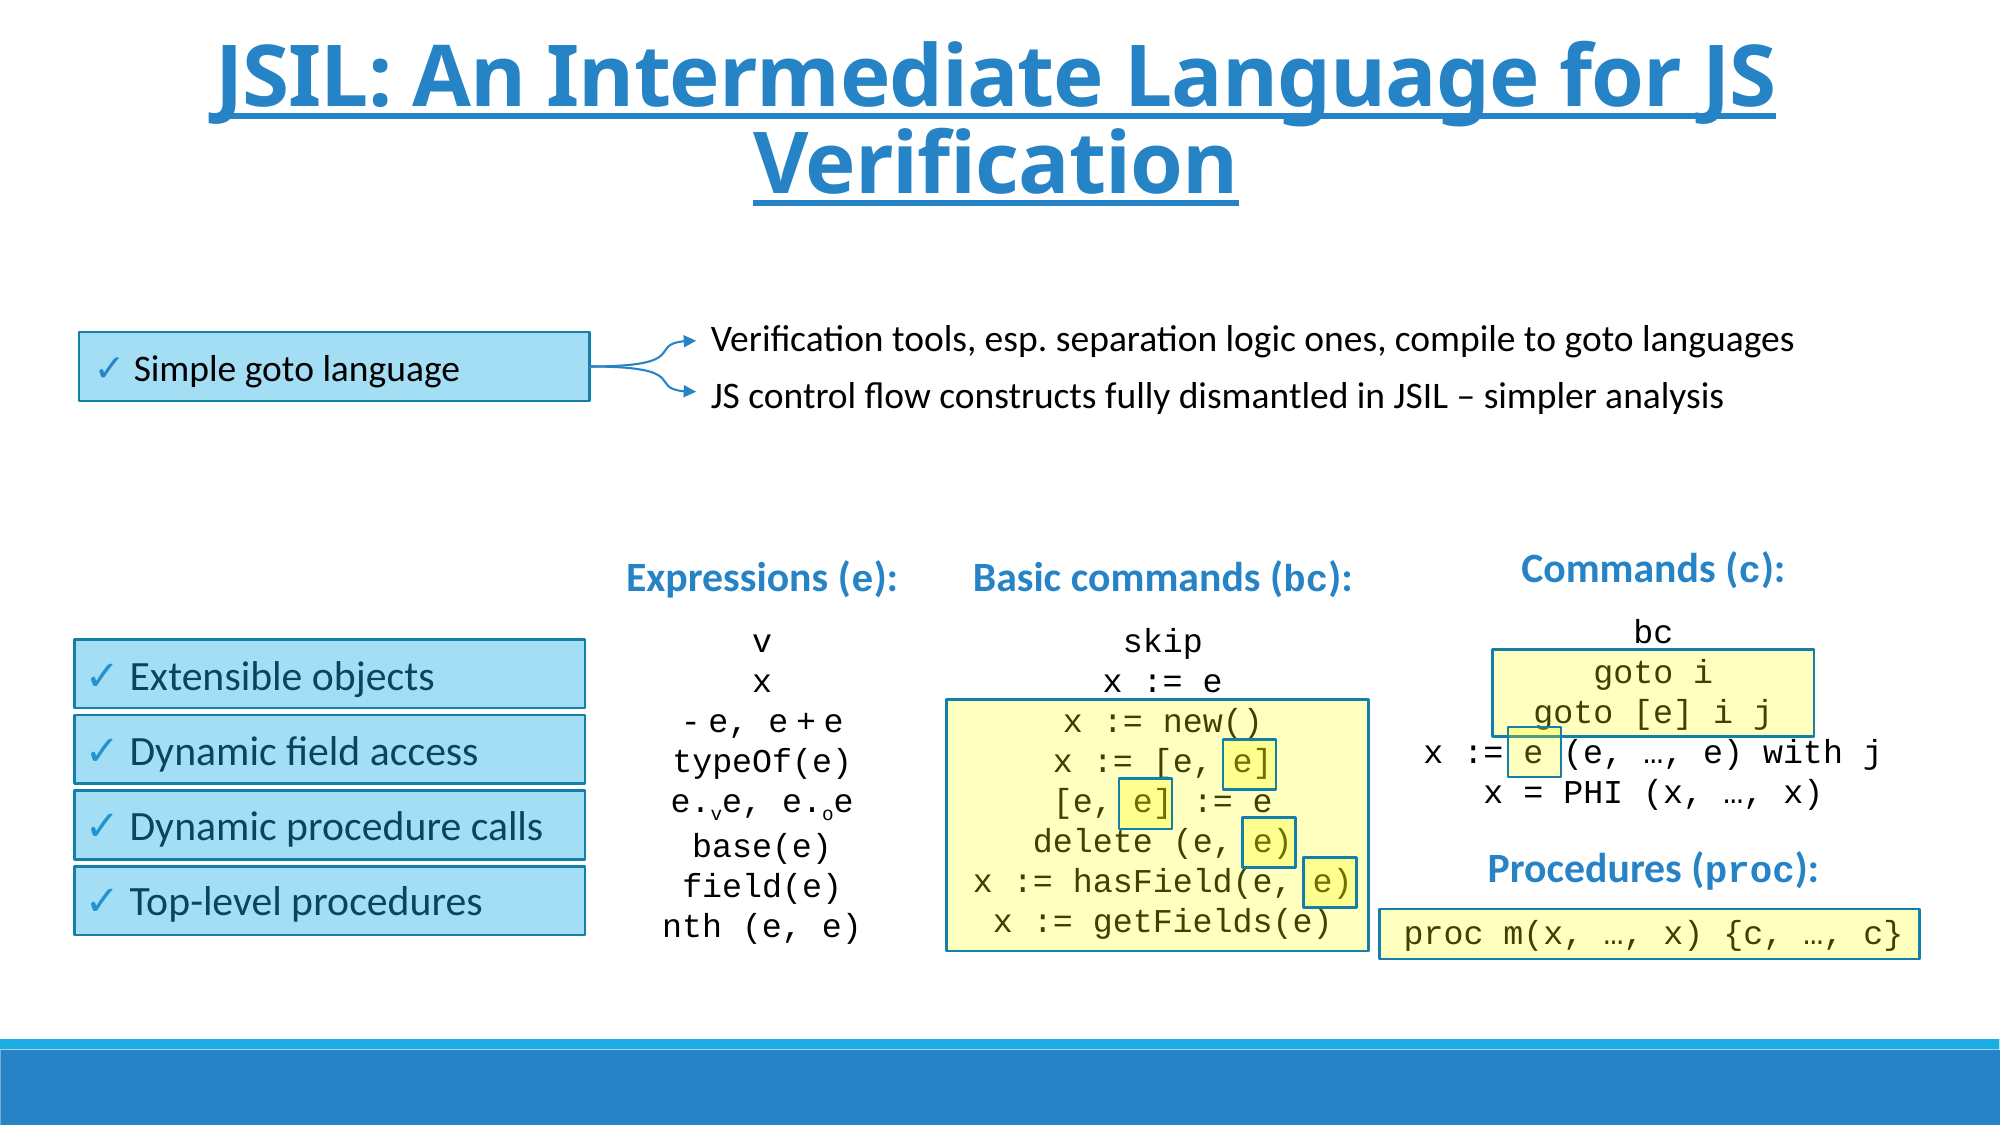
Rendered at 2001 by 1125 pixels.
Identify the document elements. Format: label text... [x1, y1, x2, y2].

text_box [589, 340, 697, 365]
text_box [1302, 856, 1358, 909]
text_box ✓ Extensible objects ✓ Dynamic field access ✓ Dynamic procedure calls ✓ Top-level procedures [70, 641, 595, 931]
text_box [78, 331, 591, 341]
title JSIL: An Intermediate Language for JS Verification [131, 93, 1861, 219]
text_box [1118, 777, 1173, 830]
text_box [73, 638, 586, 709]
text_box Basic commands (bc): skip x := e x := new() x := [e, e] [e, e] := e delete (e, e) x := hasField(e, e) x := getFields(e) [957, 542, 1365, 698]
text_box [73, 714, 586, 785]
text_box [73, 789, 586, 861]
text_box [73, 865, 586, 936]
text_box [1241, 816, 1297, 869]
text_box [1368, 532, 1939, 961]
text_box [589, 365, 697, 393]
text_box Expressions (e): v x - e, e + e typeOf(e) e.ve, e.oe base(e) field(e) nth (e, e) [597, 542, 927, 952]
text_box [945, 698, 1365, 952]
text_box [1222, 738, 1277, 791]
text_box [78, 396, 591, 402]
text_box ✓ Simple goto language [78, 336, 587, 396]
text_box Verification tools, esp. separation logic ones, compile to goto languages JS control flow constructs fully dismantled in JSIL – simpler analysis [696, 306, 1895, 424]
